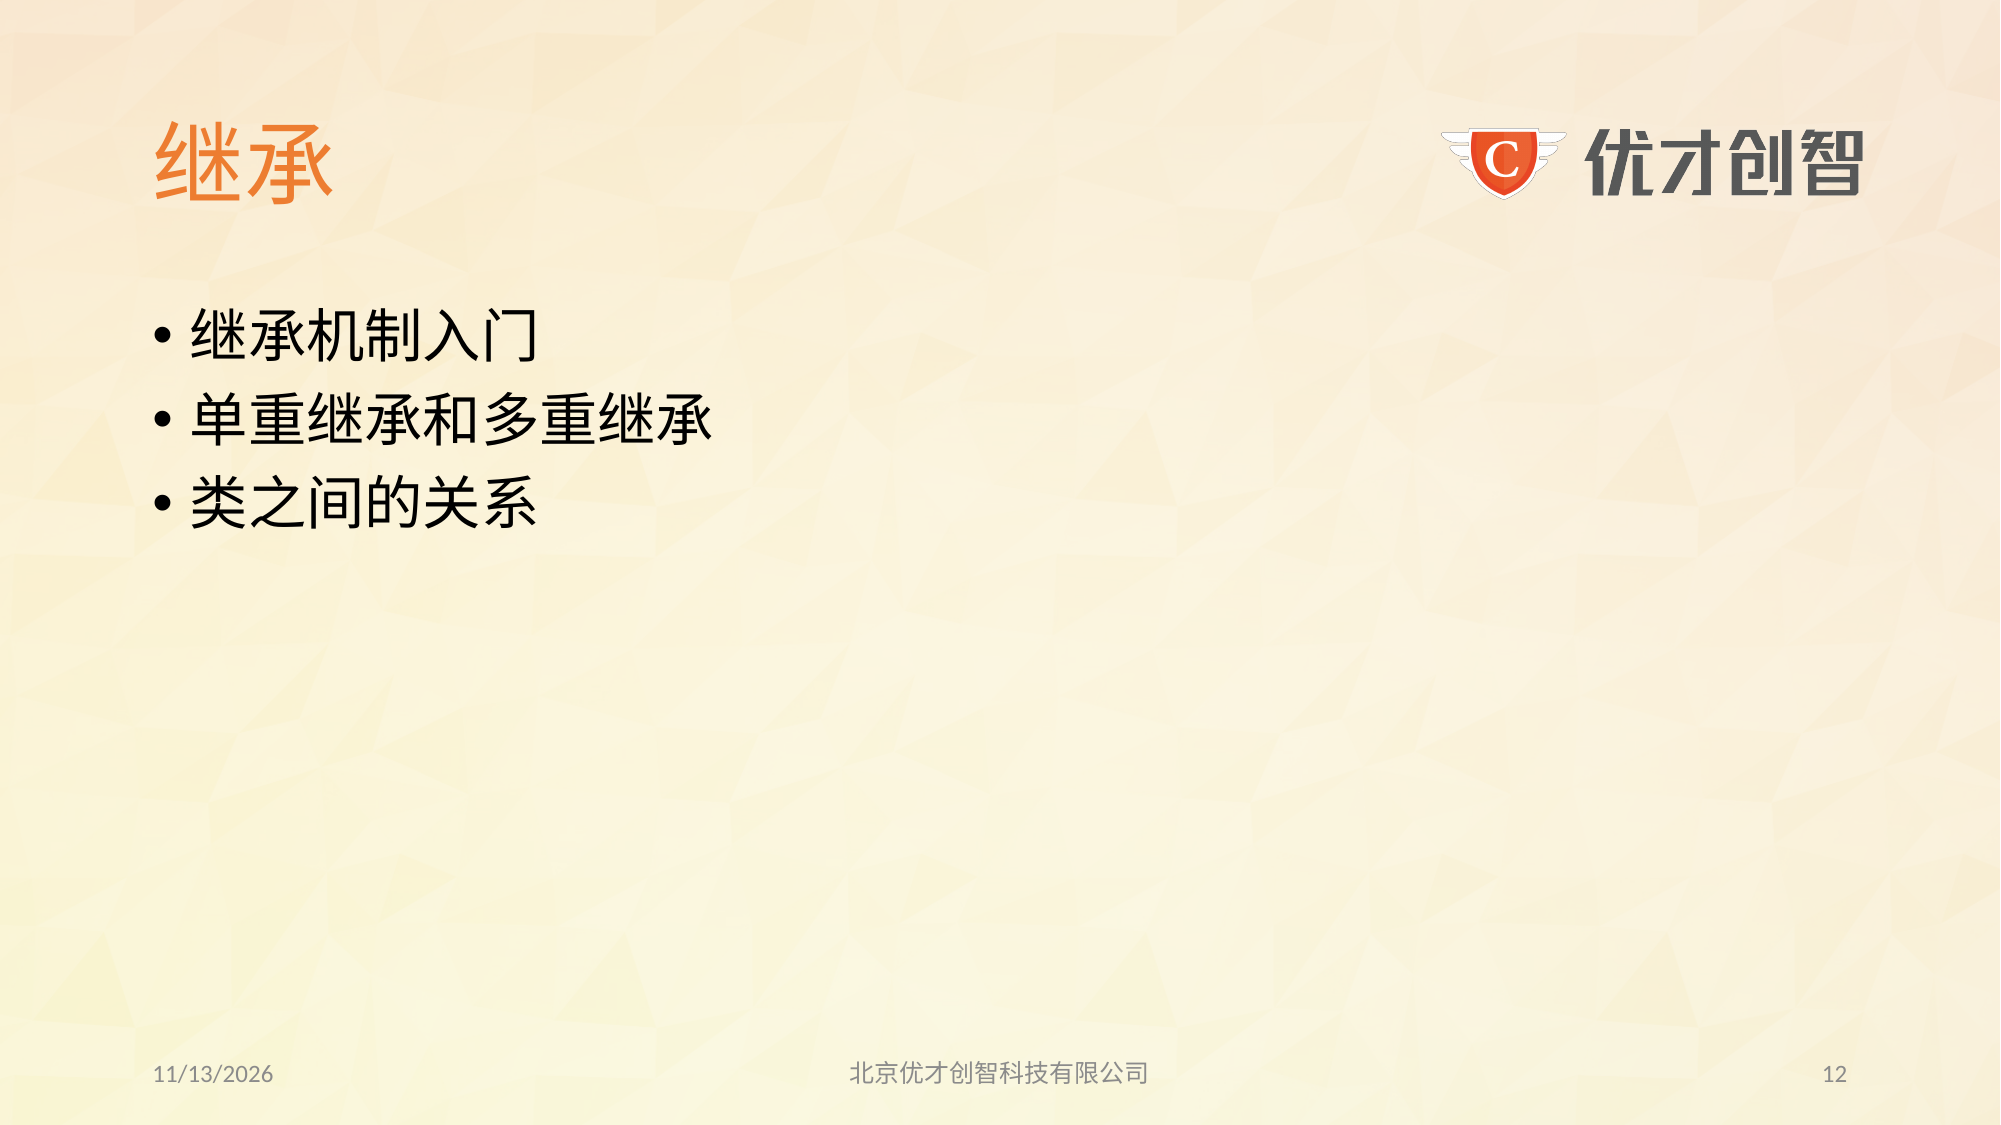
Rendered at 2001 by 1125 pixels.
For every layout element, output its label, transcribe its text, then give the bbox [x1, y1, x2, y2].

footer 北京优才创智科技有限公司 [662, 1042, 1338, 1103]
picture [1441, 128, 1863, 200]
list 继承机制入门 单重继承和多重继承 类之间的关系 [137, 299, 1863, 1014]
slide_number 11 [1412, 1042, 1863, 1103]
title 继承 [137, 59, 1441, 278]
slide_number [137, 1042, 588, 1103]
